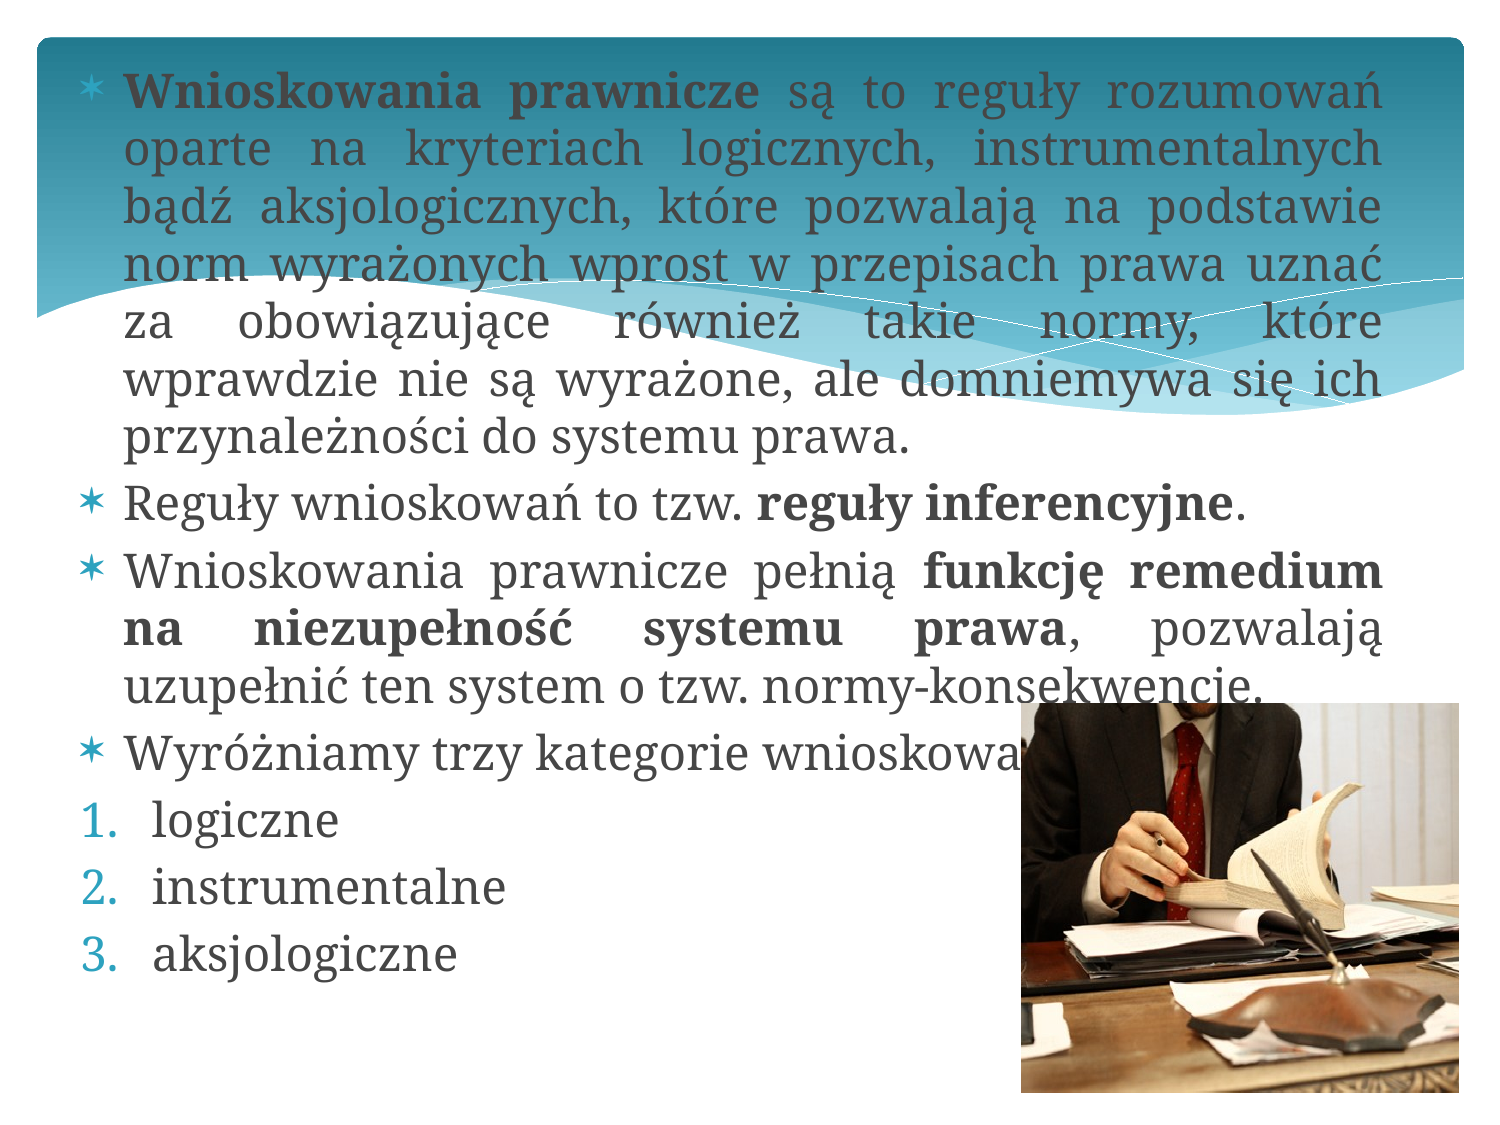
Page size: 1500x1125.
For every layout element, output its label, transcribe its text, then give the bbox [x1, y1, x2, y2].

list Wnioskowania prawnicze są to reguły rozumowań oparte na kryteriach logicznych, instrumentalnych bądź aksjologicznych, które pozwalają na podstawie norm wyrażonych wprost w przepisach prawa uznać za obowiązujące również takie normy, które wprawdzie nie są wyrażone, ale domniemywa się ich przynależności do systemu prawa. Reguły wnioskowań to tzw. reguły inferencyjne. Wnioskowania prawnicze pełnią funkcję remedium na niezupełność systemu prawa, pozwalają uzupełnić ten system o tzw. normy-konsekwencje. Wyróżniamy trzy kategorie wnioskowań prawniczych: logiczne instrumentalne aksjologiczne [64, 52, 1400, 1044]
picture [1021, 703, 1460, 1093]
